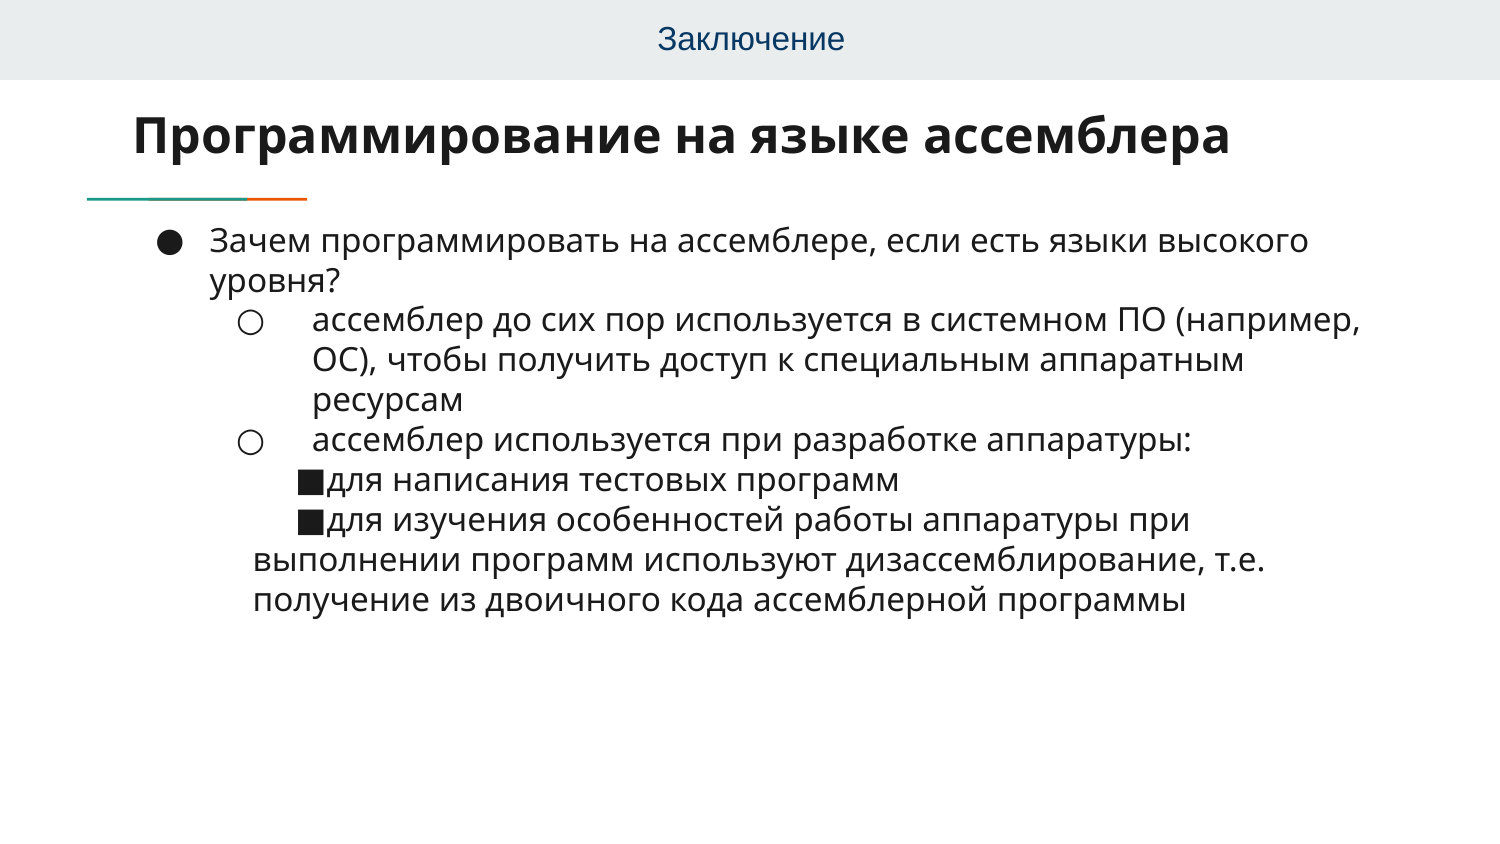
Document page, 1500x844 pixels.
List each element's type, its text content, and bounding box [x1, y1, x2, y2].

title Программирование на языке ассемблера [117, 88, 1414, 186]
title Зачем программировать на ассемблере, если есть языки высокого уровня? ассемблер до сих пор используется в системном ПО (например, ОС), чтобы получить доступ к специальным аппаратным ресурсам ассемблер используется при разработке аппаратуры: для написания тестовых программ для изучения особенностей работы аппаратуры при выполнении программ используют дизассемблирование, т.е. получение из двоичного кода ассемблерной программы [119, 203, 1381, 801]
text_box Заключение [1, 0, 1500, 75]
